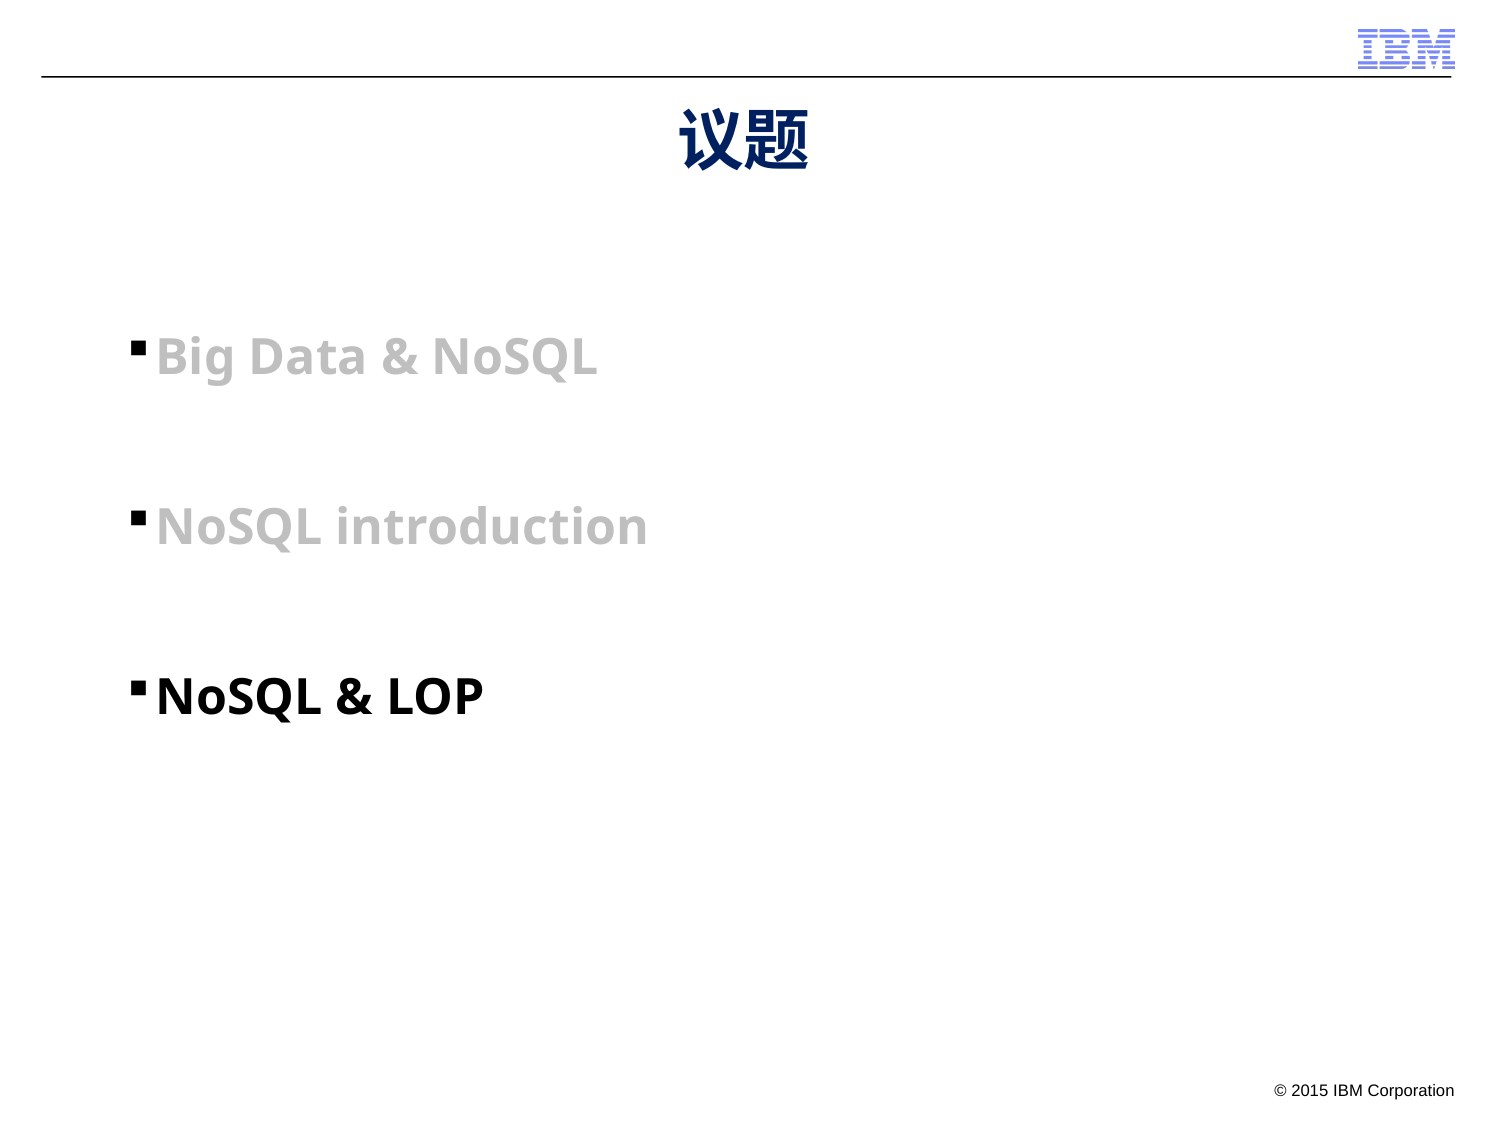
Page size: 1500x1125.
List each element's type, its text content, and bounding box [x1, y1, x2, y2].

picture [1358, 29, 1455, 69]
text_box 议题 [41, 99, 1447, 205]
text_box Big Data & NoSQL NoSQL introduction NoSQL & LOP [112, 231, 1388, 932]
